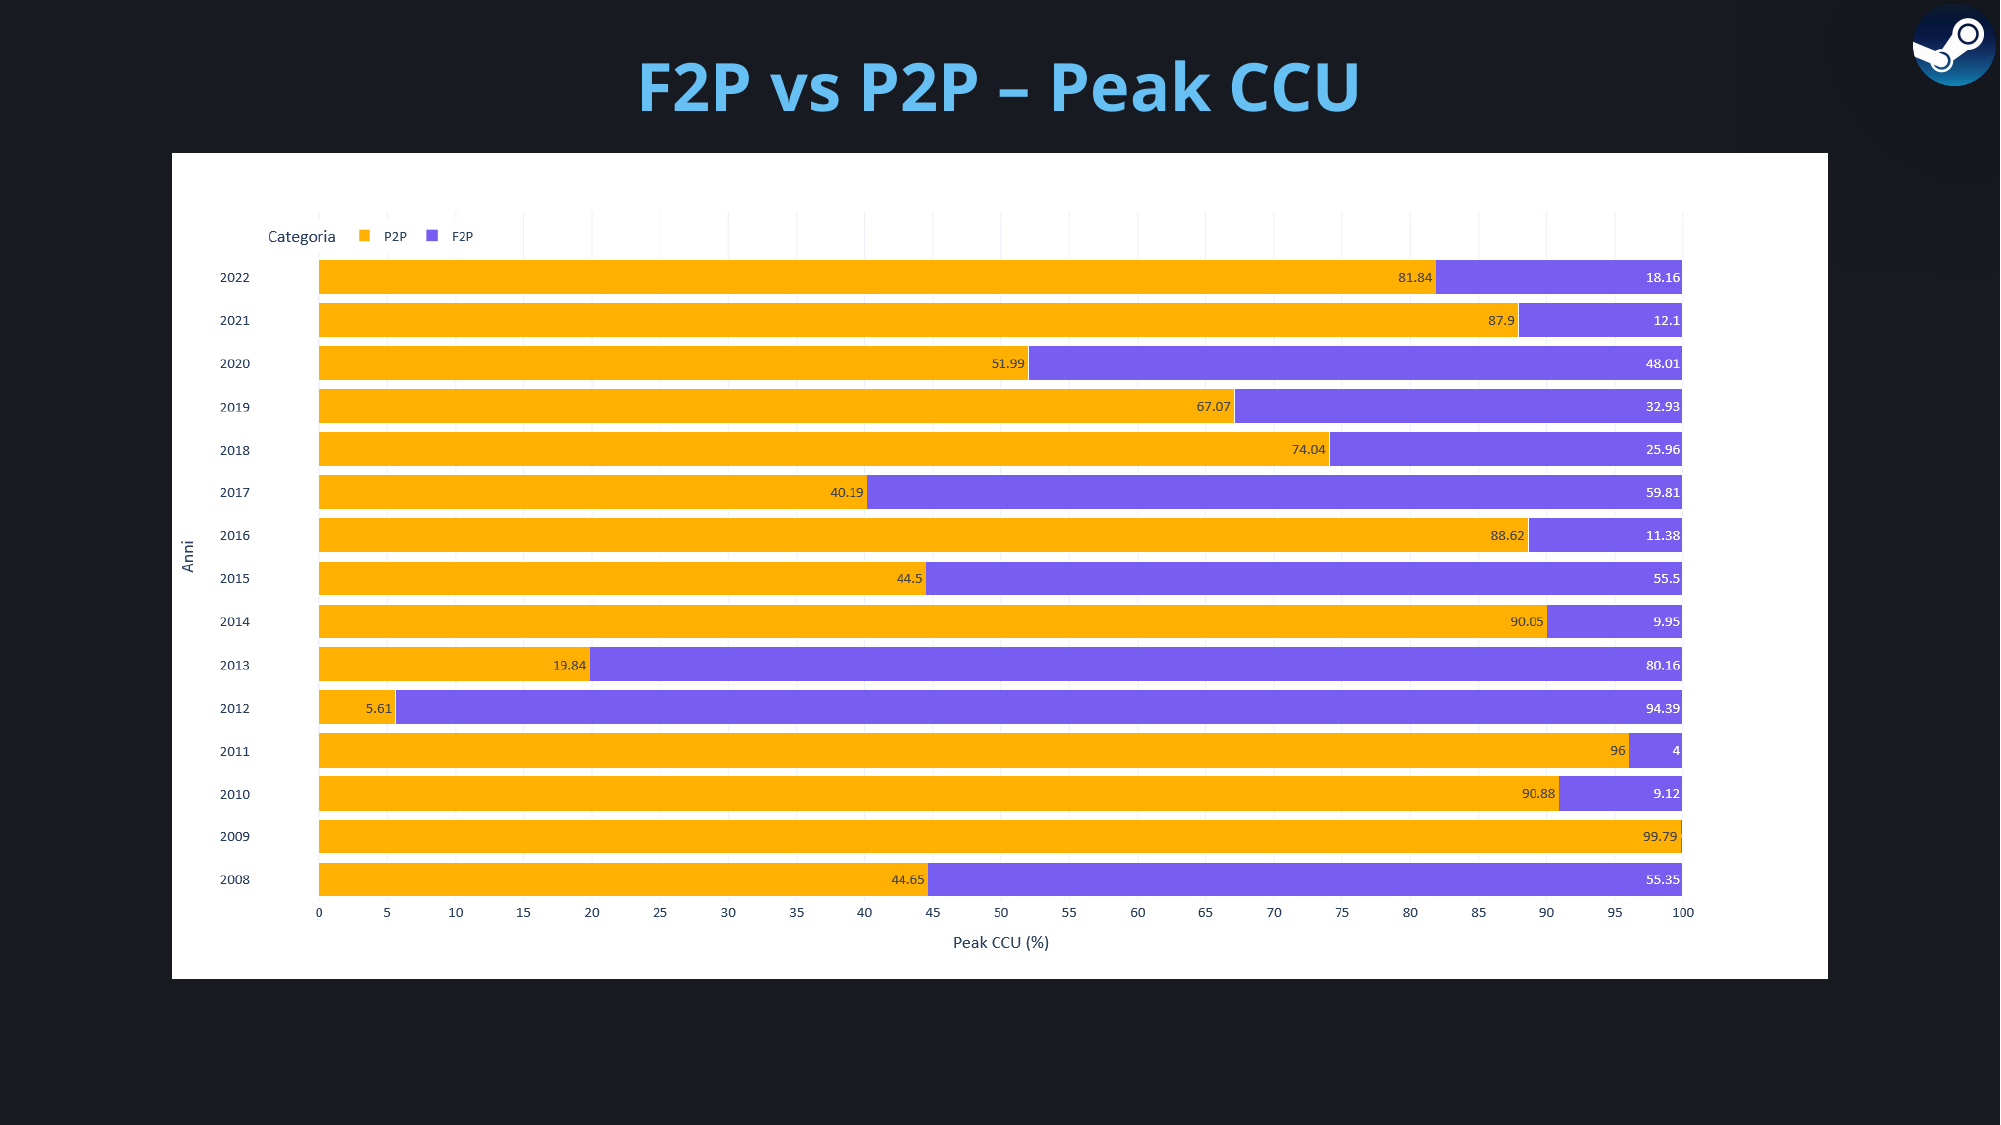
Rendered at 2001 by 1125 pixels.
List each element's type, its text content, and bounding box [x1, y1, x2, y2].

picture [171, 153, 1828, 979]
title F2P vs P2P – Peak CCU [137, 26, 1809, 154]
picture [1909, 0, 2000, 90]
